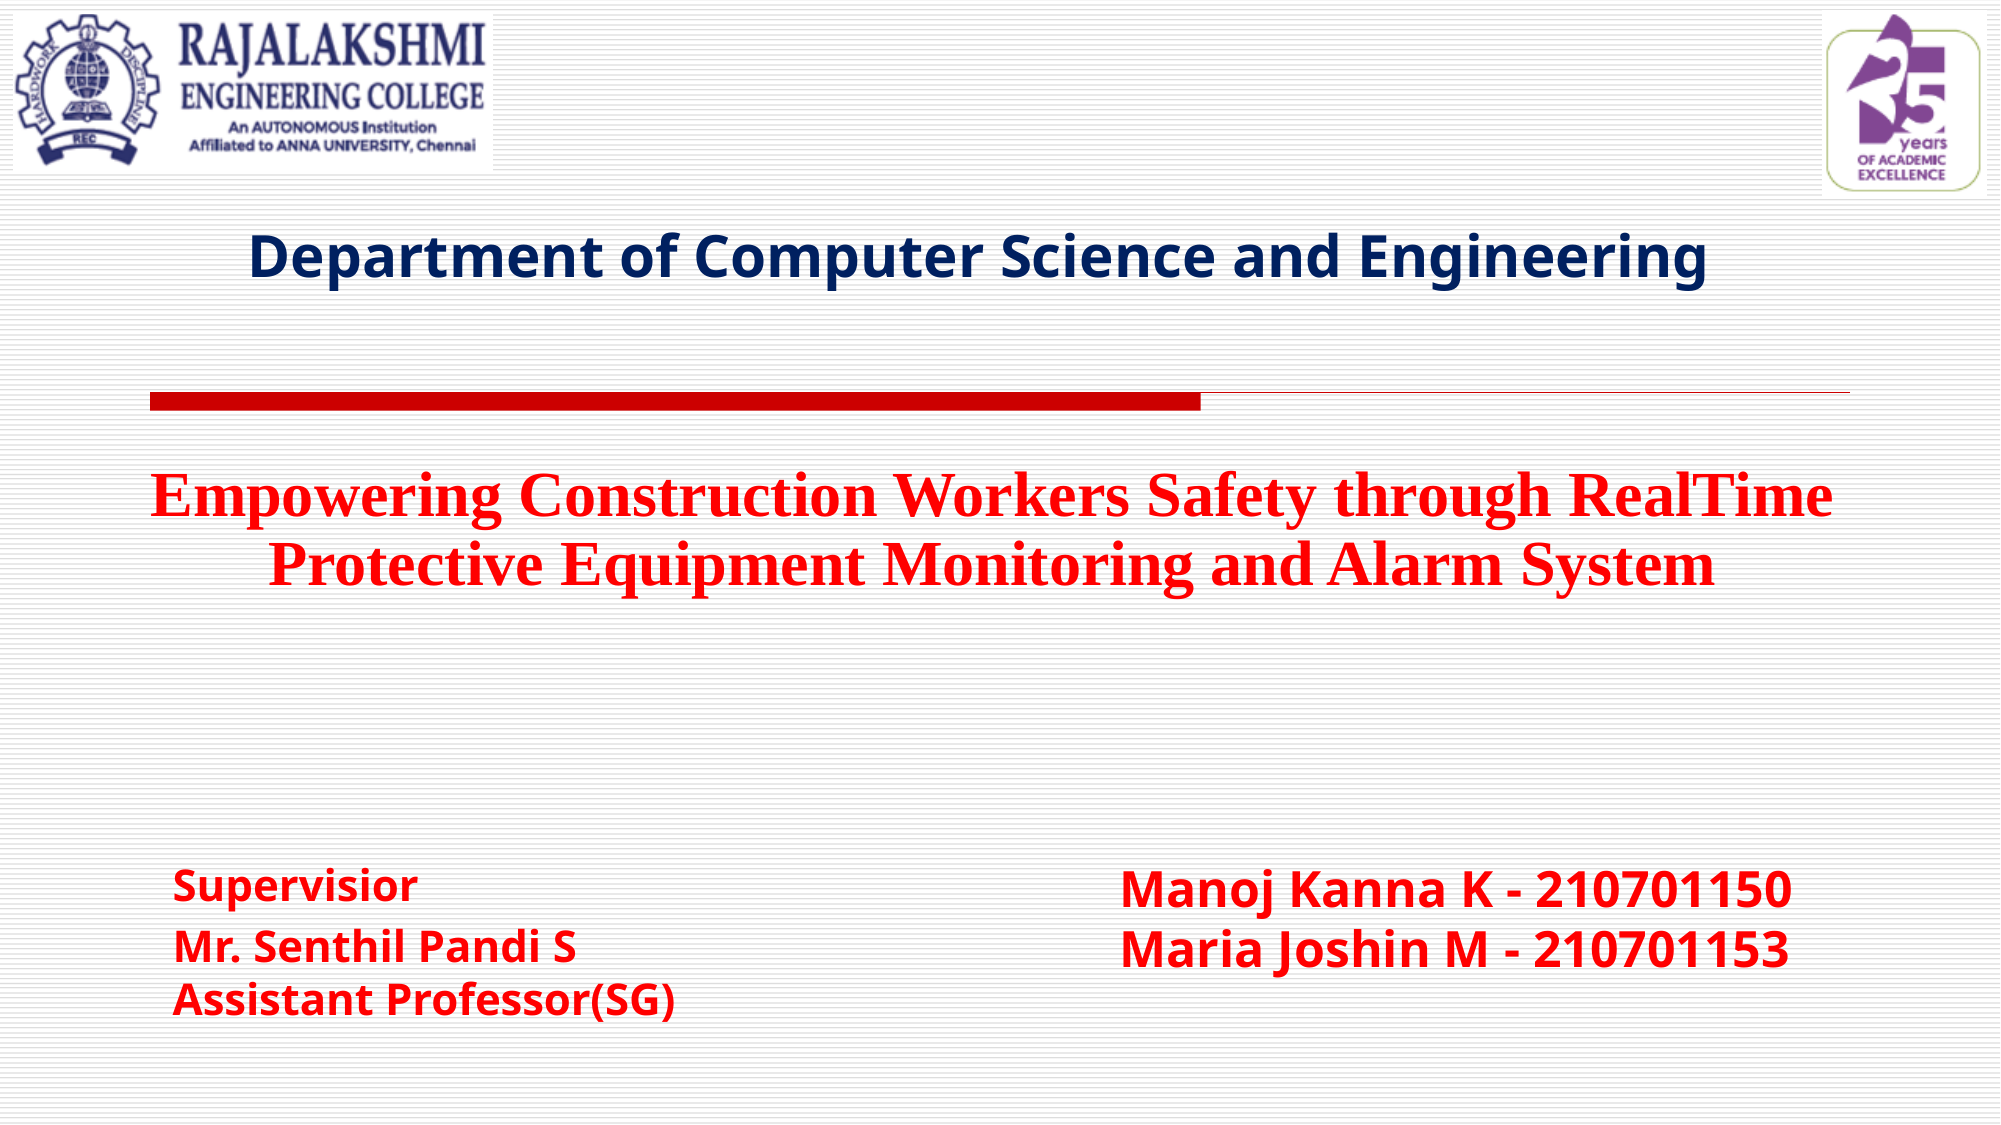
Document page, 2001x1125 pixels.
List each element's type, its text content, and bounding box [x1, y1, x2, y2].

text_box Supervisior Mr. Senthil Pandi S Assistant Professor(SG) [157, 850, 914, 1032]
picture [0, 0, 2001, 1125]
text_box Manoj Kanna K - 210701150 Maria Joshin M - 210701153 [1104, 850, 1987, 986]
text_box Department of Computer Science and Engineering [116, 199, 1842, 318]
text_box Empowering Construction Workers Safety through RealTime Protective Equipment Monitoring and Alarm System [129, 453, 1855, 672]
